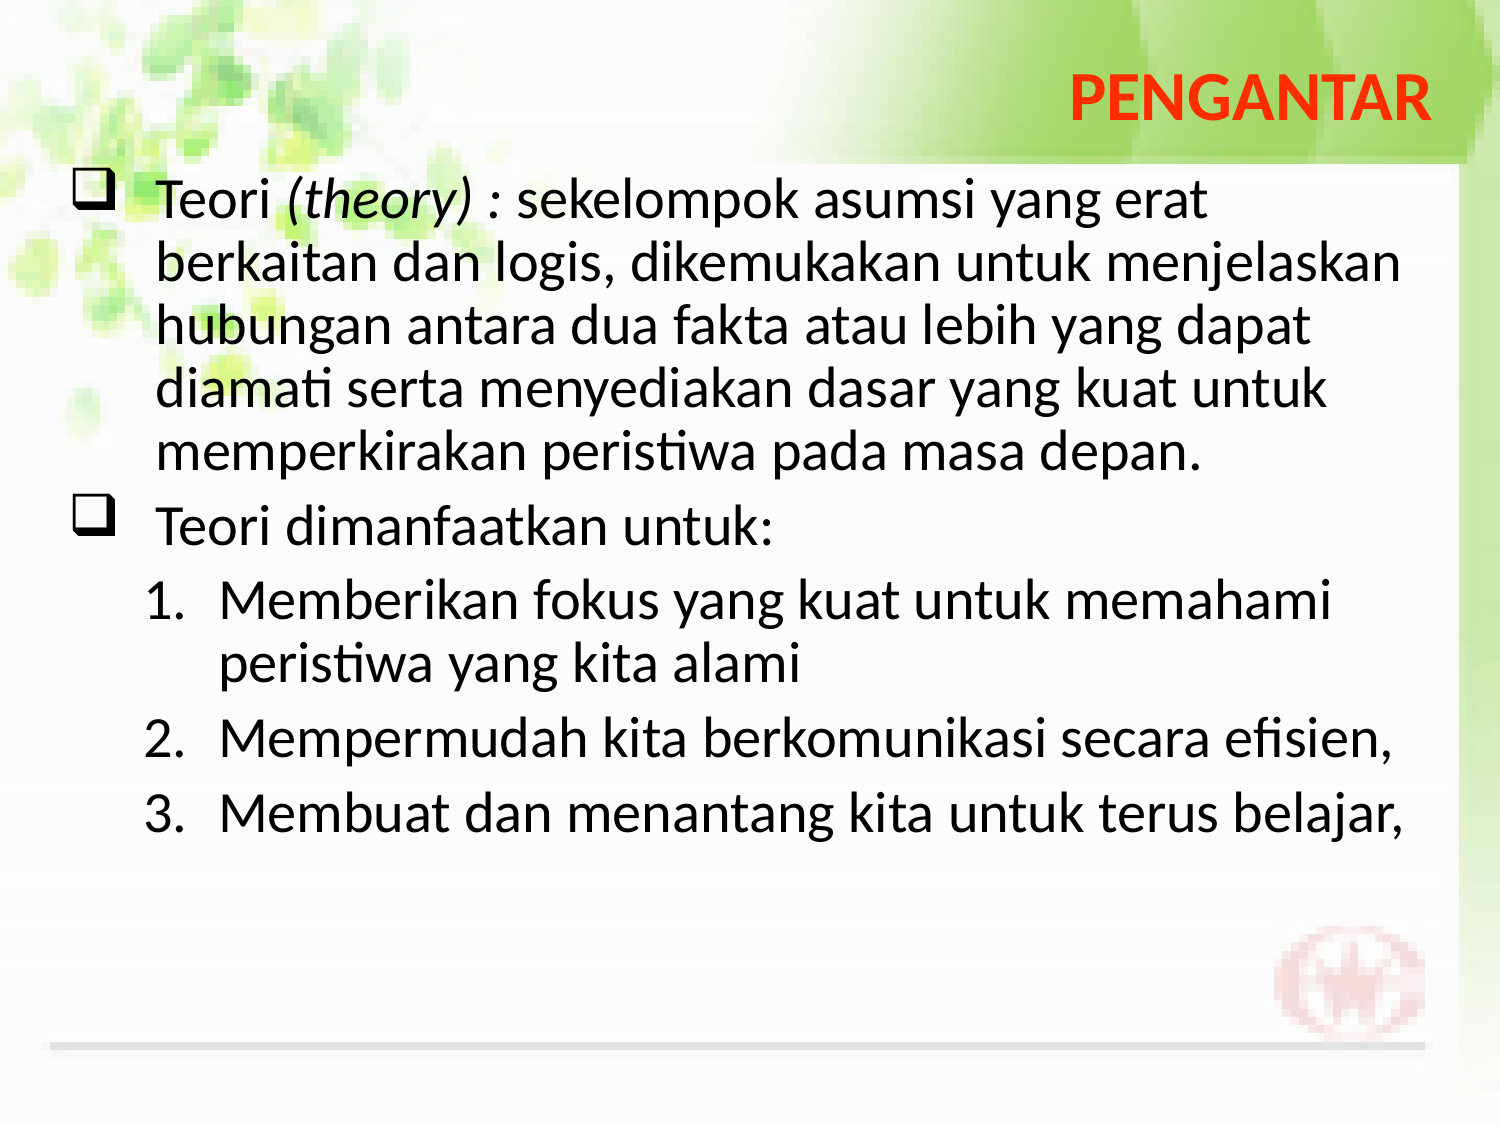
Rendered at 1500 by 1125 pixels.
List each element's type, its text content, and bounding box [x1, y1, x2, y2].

list Teori (theory) : sekelompok asumsi yang erat berkaitan dan logis, dikemukakan untuk menjelaskan hubungan antara dua fakta atau lebih yang dapat diamati serta menyediakan dasar yang kuat untuk memperkirakan peristiwa pada masa depan. Teori dimanfaatkan untuk: Memberikan fokus yang kuat untuk memahami peristiwa yang kita alami Mempermudah kita berkomunikasi secara efisien, Membuat dan menantang kita untuk terus belajar, [53, 160, 1454, 1000]
picture [0, 0, 1500, 1125]
title PENGANTAR [939, 42, 1449, 143]
